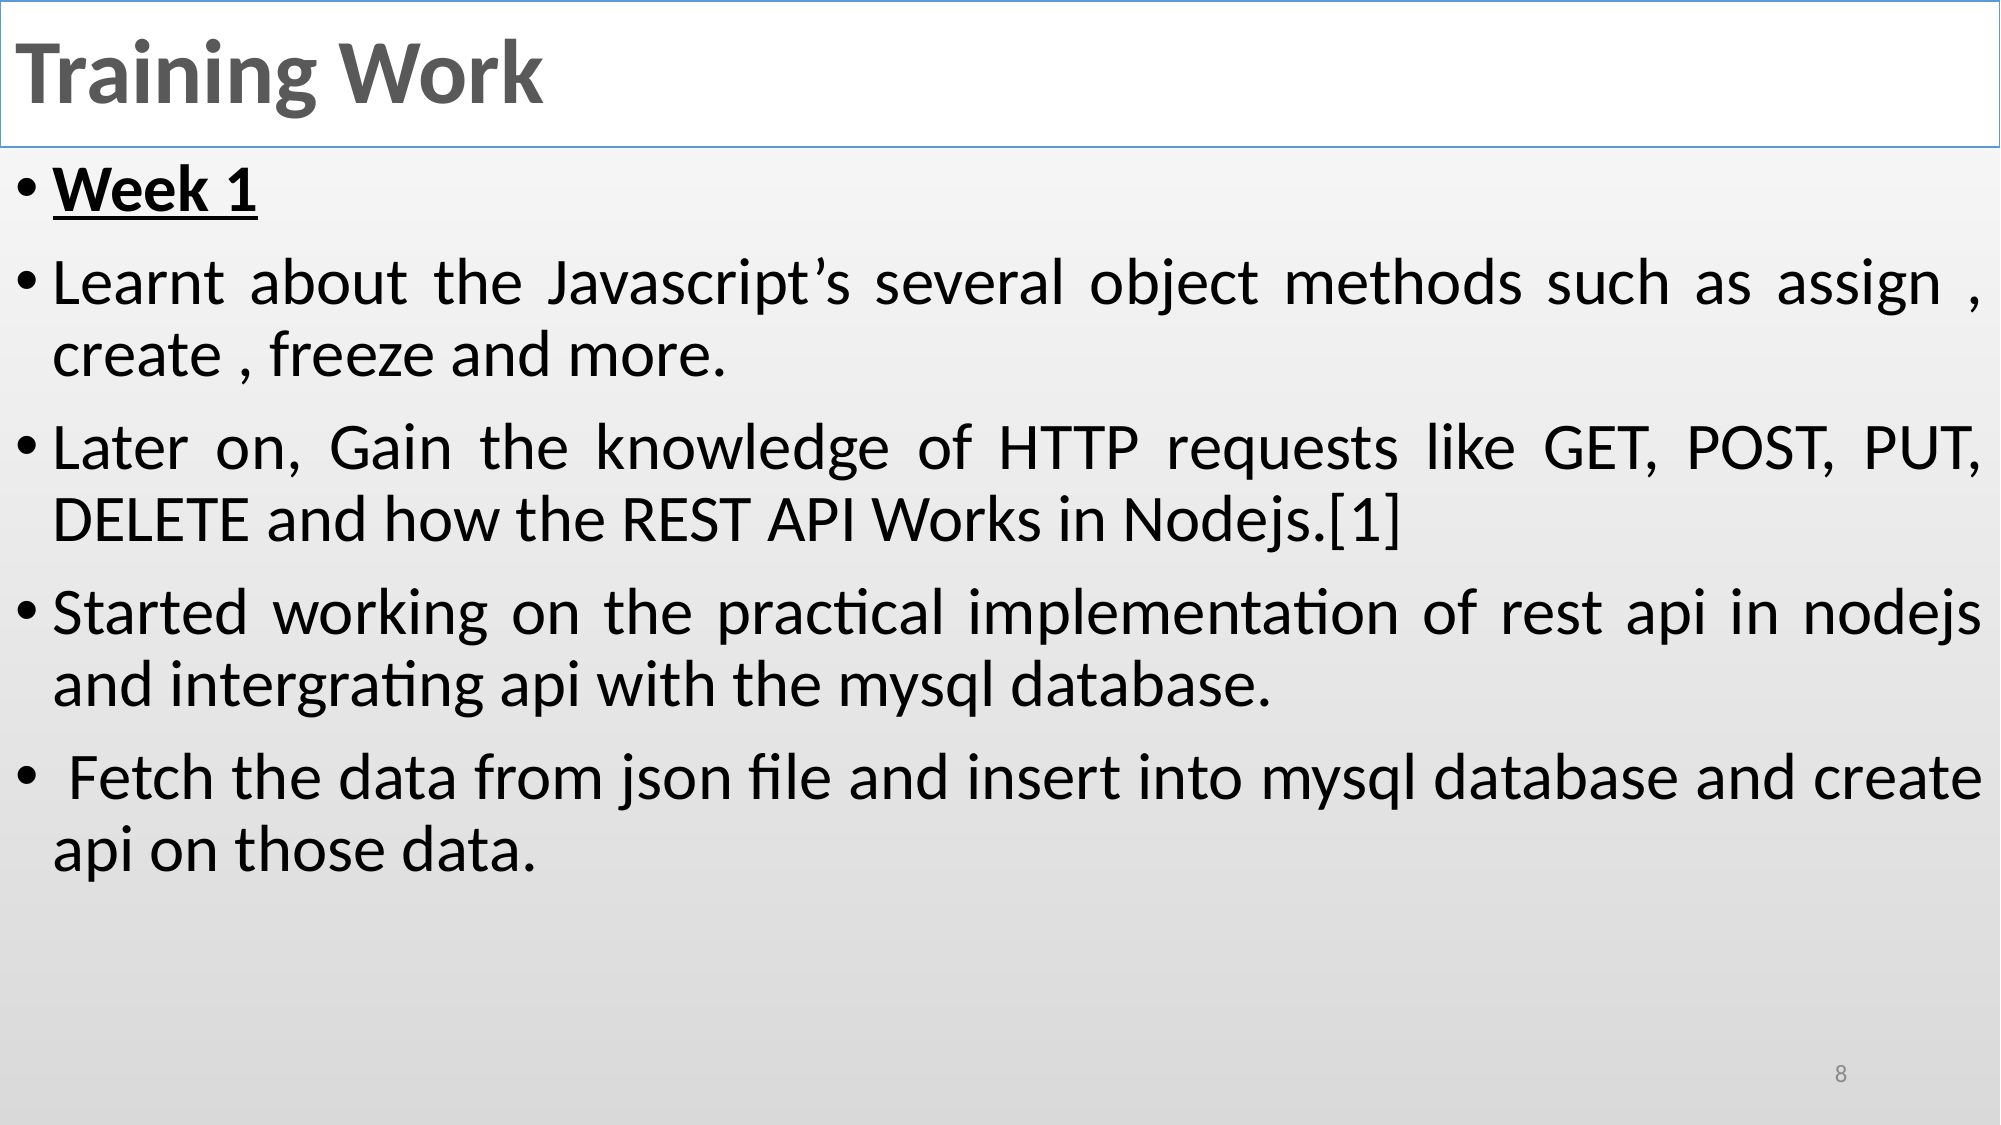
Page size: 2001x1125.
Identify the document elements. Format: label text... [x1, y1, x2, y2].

list Week 1 Learnt about the Javascript’s several object methods such as assign , create , freeze and more. Later on, Gain the knowledge of HTTP requests like GET, POST, PUT, DELETE and how the REST API Works in Nodejs.[1] Started working on the practical implementation of rest api in nodejs and intergrating api with the mysql database. Fetch the data from json file and insert into mysql database and create api on those data. [0, 146, 2000, 1125]
title Training Work [0, 0, 2000, 146]
slide_number 8 [1412, 1042, 1863, 1103]
